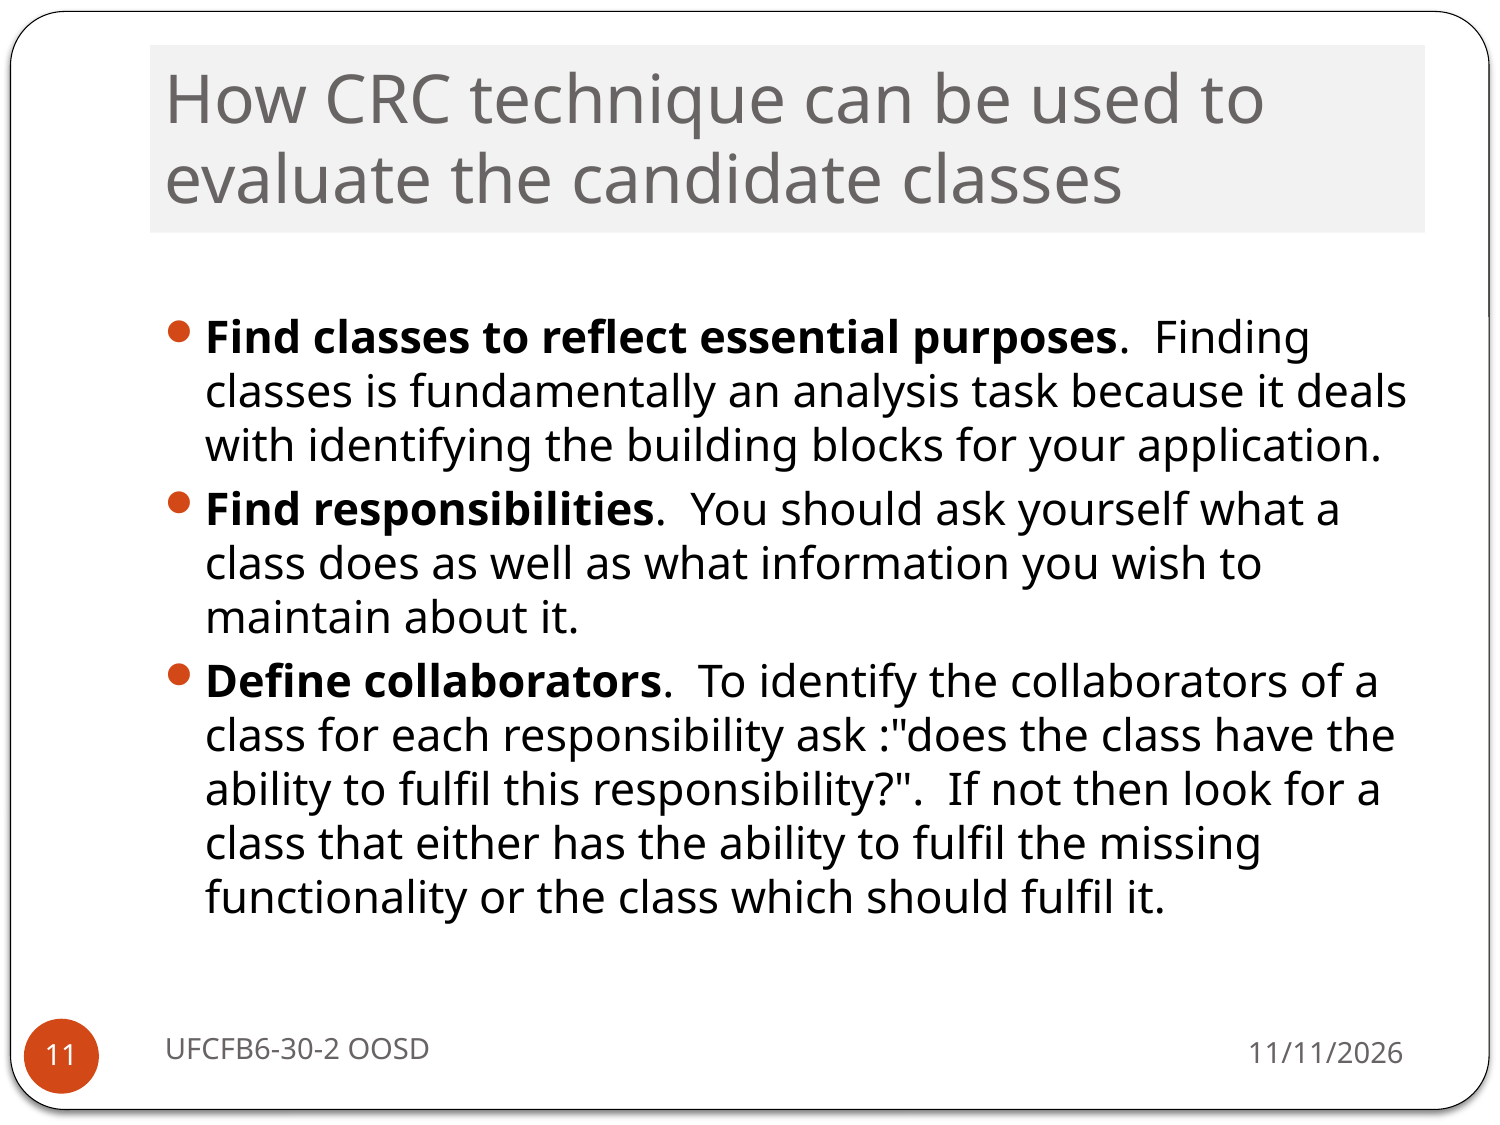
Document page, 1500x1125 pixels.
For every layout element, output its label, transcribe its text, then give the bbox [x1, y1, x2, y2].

footer UFCFB6-30-2 OOSD [150, 1012, 800, 1088]
list Find classes to reflect essential purposes. Finding classes is fundamentally an analysis task because it deals with identifying the building blocks for your application. Find responsibilities. You should ask yourself what a class does as well as what information you wish to maintain about it. Define collaborators. To identify the collaborators of a class for each responsibility ask :"does the class have the ability to fulfil this responsibility?". If not then look for a class that either has the ability to fulfil the missing functionality or the class which should fulfil it. [150, 237, 1425, 988]
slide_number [1012, 1015, 1419, 1094]
slide_number 11 [23, 1018, 99, 1094]
title How CRC technique can be used to evaluate the candidate classes [150, 45, 1425, 233]
